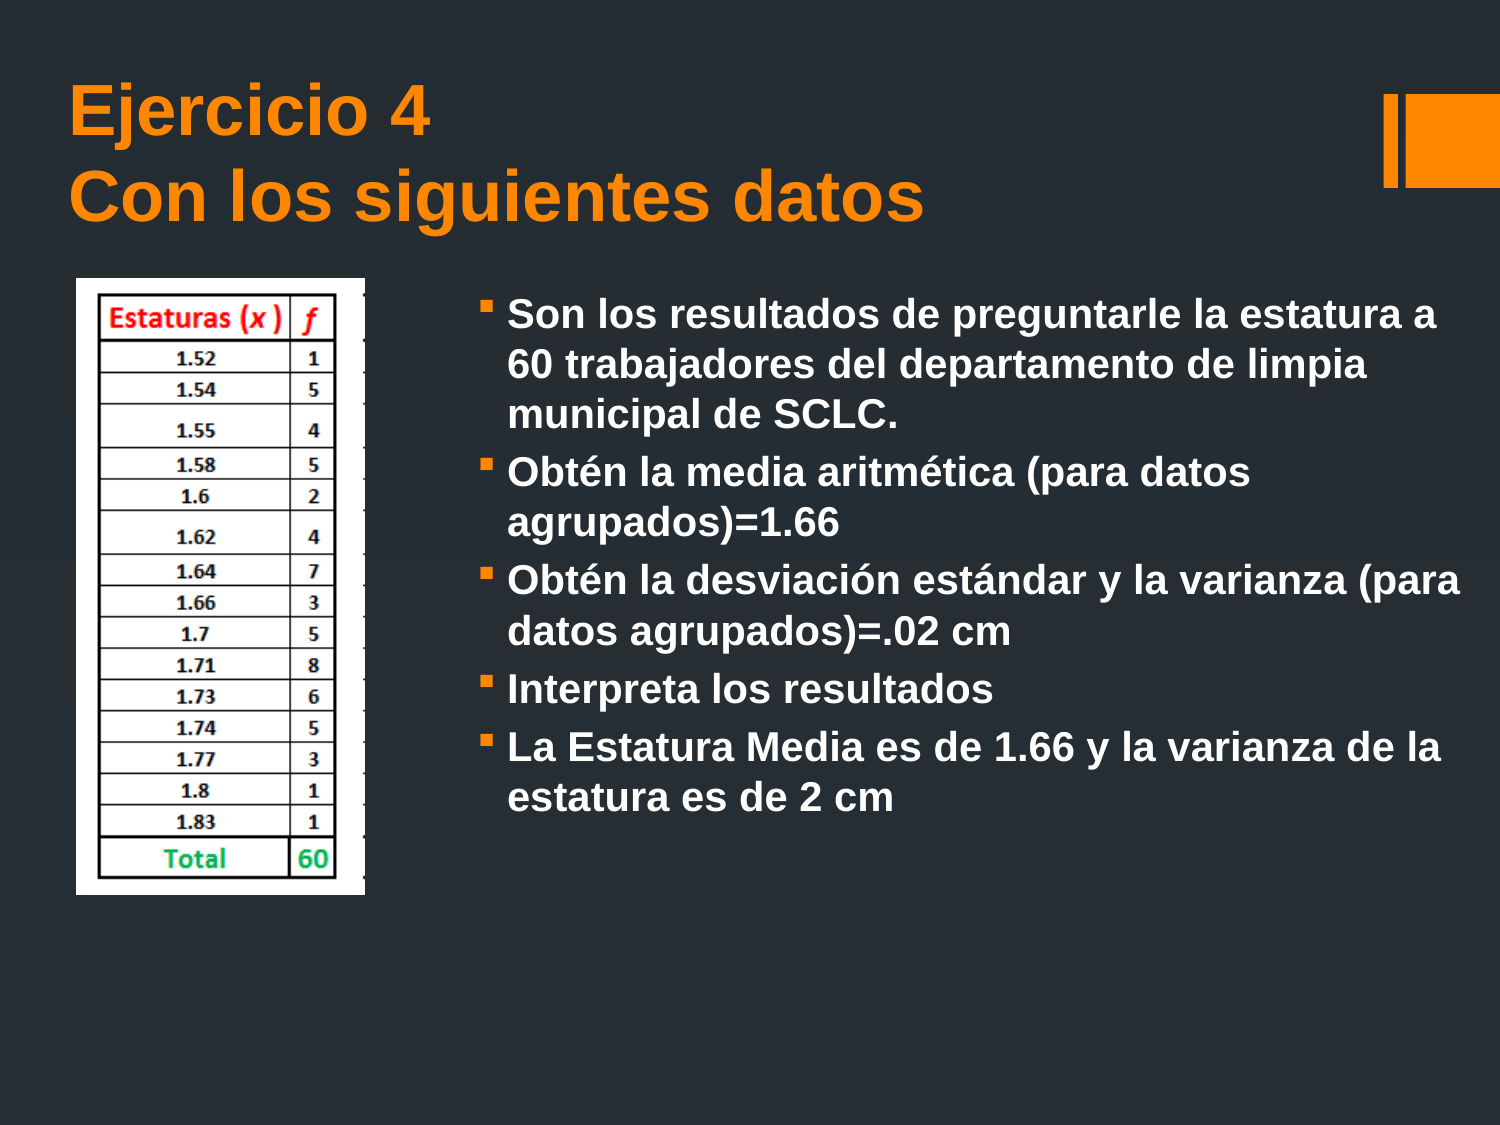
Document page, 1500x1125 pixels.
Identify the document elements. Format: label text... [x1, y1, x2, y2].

picture [76, 278, 365, 896]
title Ejercicio 4 Con los siguientes datos [53, 54, 1254, 244]
list Son los resultados de preguntarle la estatura a 60 trabajadores del departamento de limpia municipal de SCLC. Obtén la media aritmética (para datos agrupados)=1.66 Obtén la desviación estándar y la varianza (para datos agrupados)=.02 cm Interpreta los resultados La Estatura Media es de 1.66 y la varianza de la estatura es de 2 cm [454, 278, 1483, 860]
